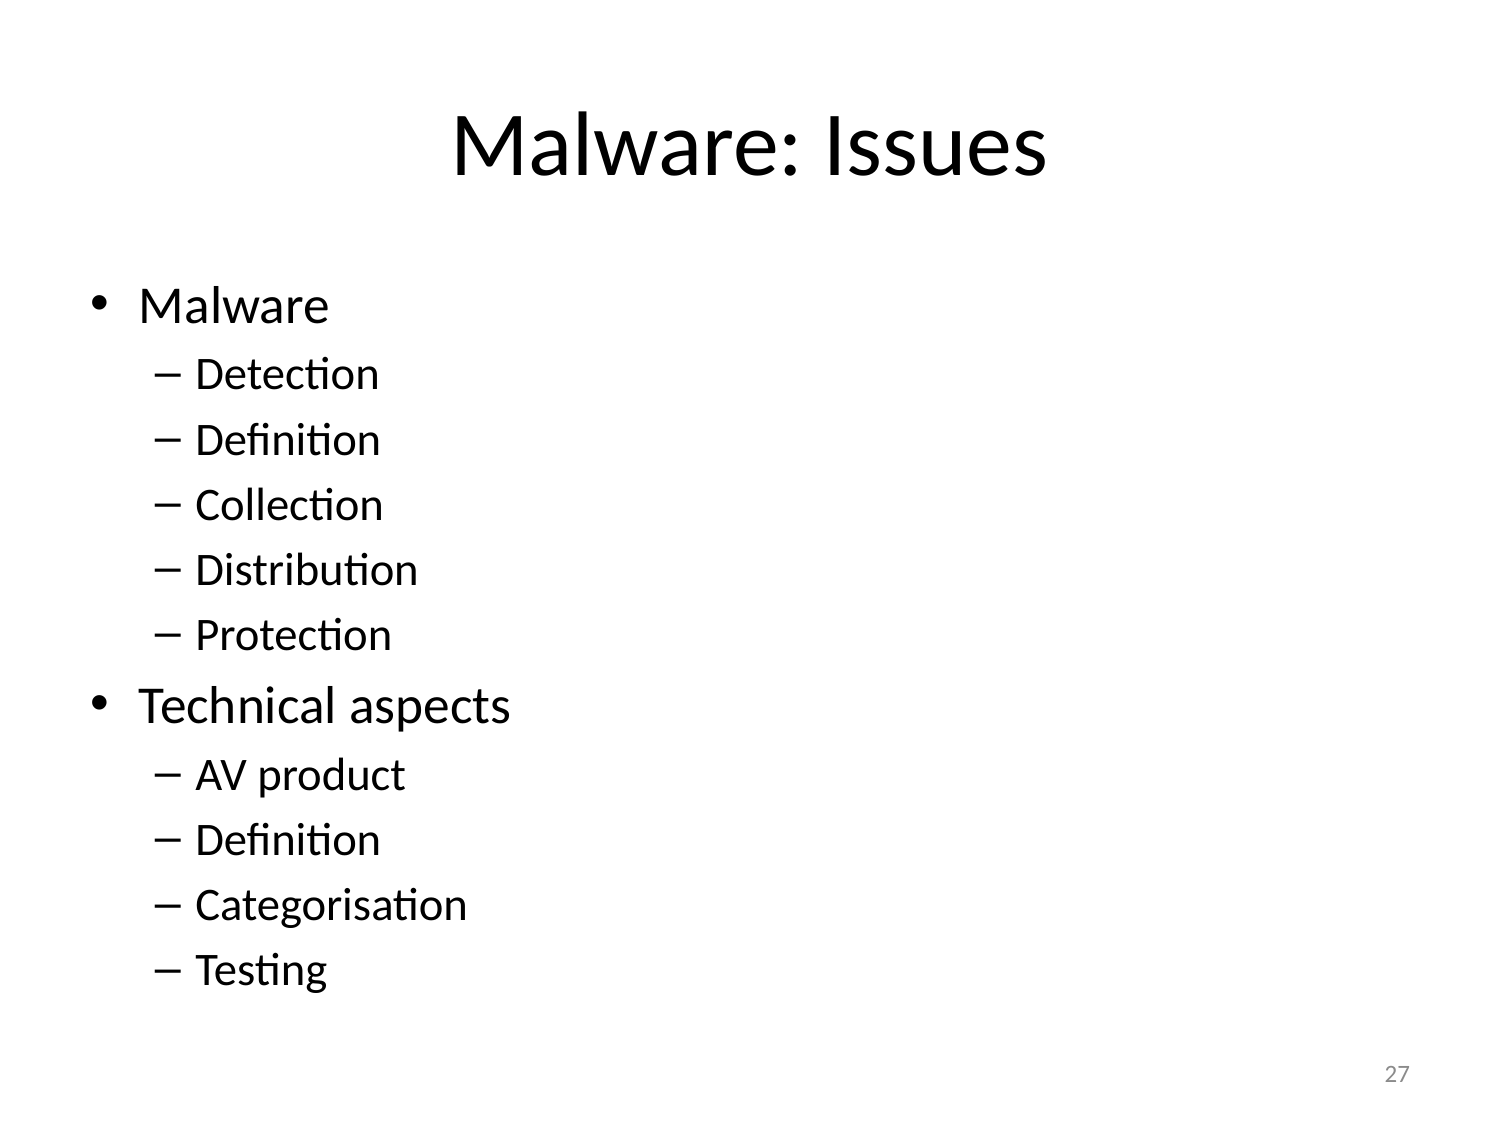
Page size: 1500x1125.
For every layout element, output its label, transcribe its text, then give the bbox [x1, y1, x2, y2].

title Malware: Issues [75, 45, 1425, 233]
slide_number 27 [1074, 1042, 1425, 1103]
list Malware Detection Definition Collection Distribution Protection Technical aspects AV product Definition Categorisation Testing [75, 262, 1425, 1005]
